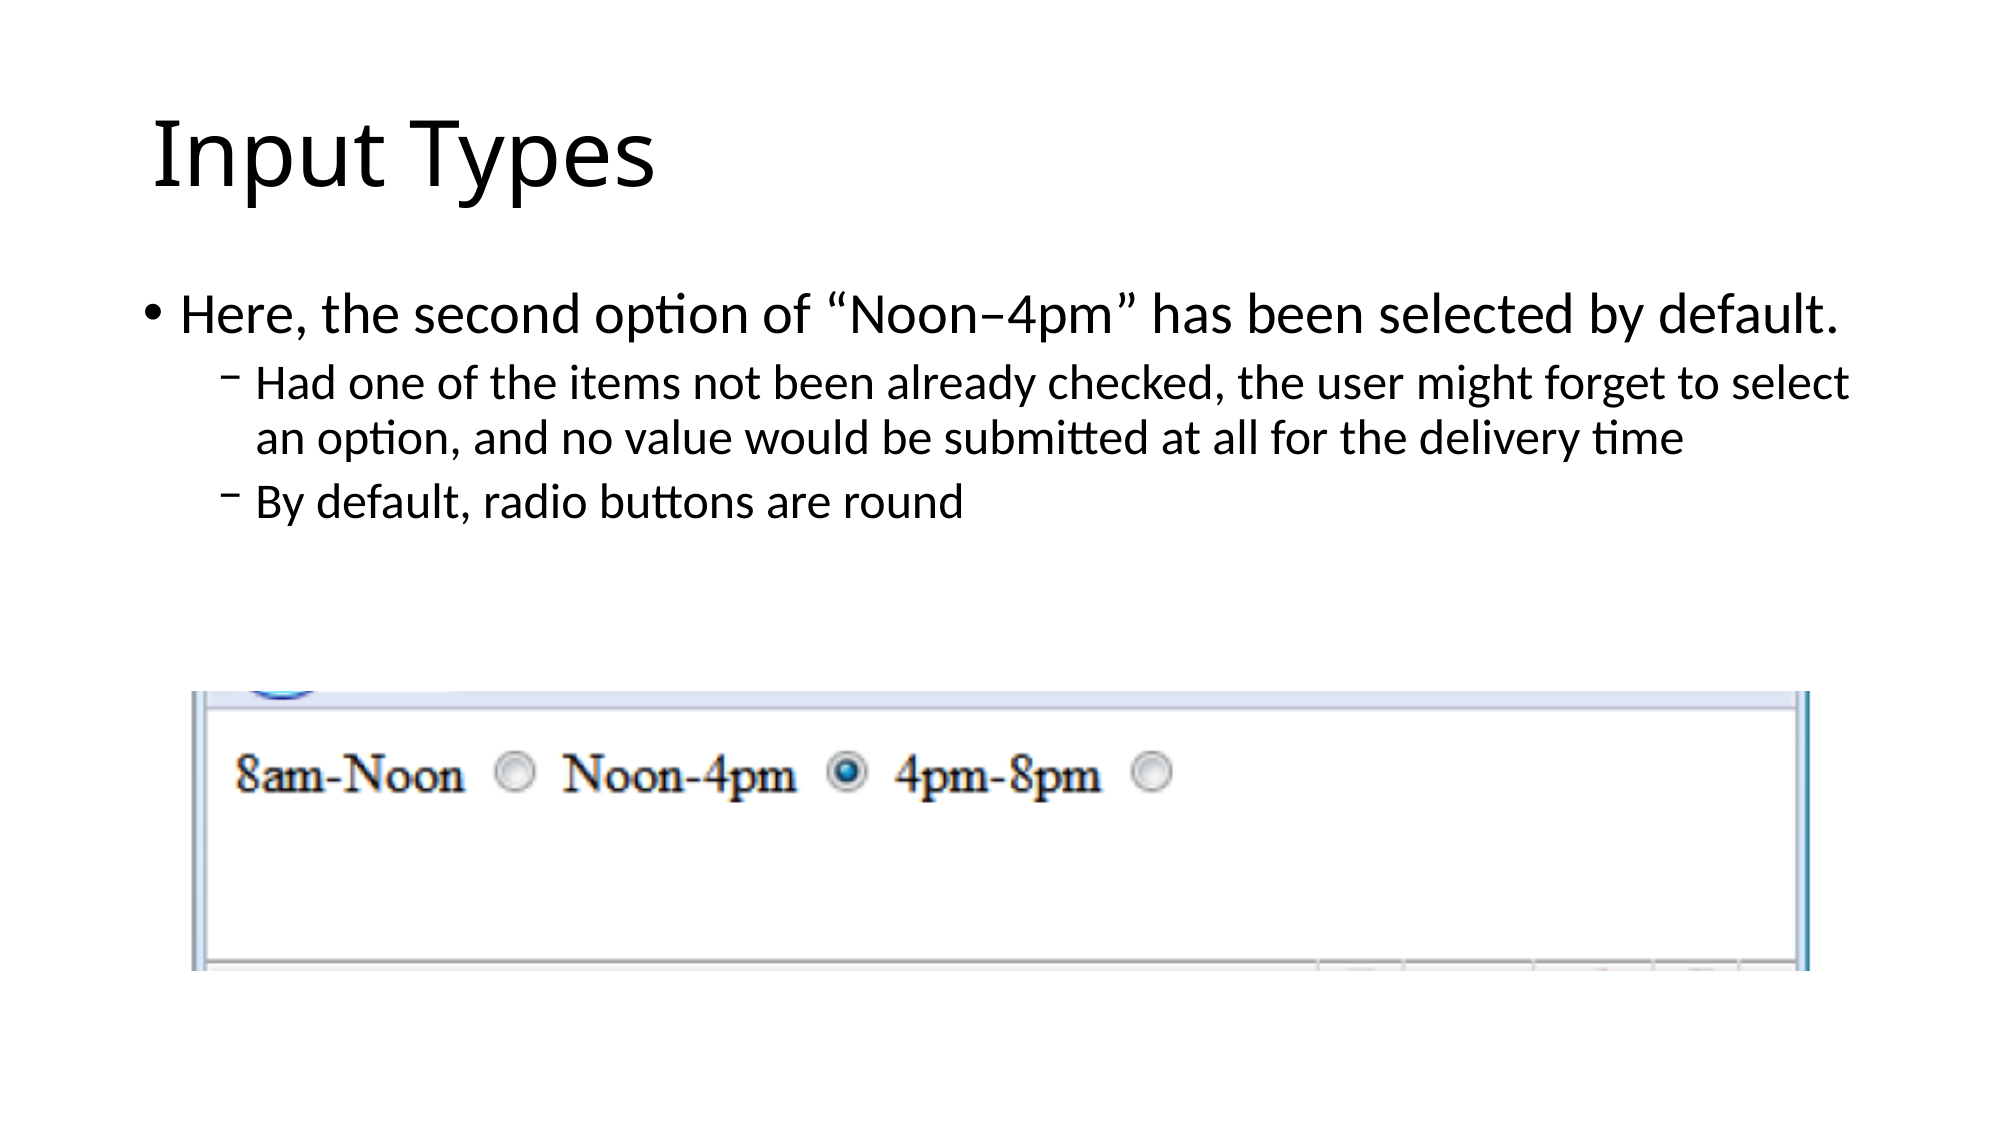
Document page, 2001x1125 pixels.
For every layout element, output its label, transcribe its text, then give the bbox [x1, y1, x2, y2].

list Here, the second option of “Noon–4pm” has been selected by default. Had one of the items not been already checked, the user might forget to select an option, and no value would be submitted at all for the delivery time By default, radio buttons are round [127, 276, 1878, 1106]
picture [176, 690, 1829, 972]
title Input Types [137, 48, 1863, 266]
